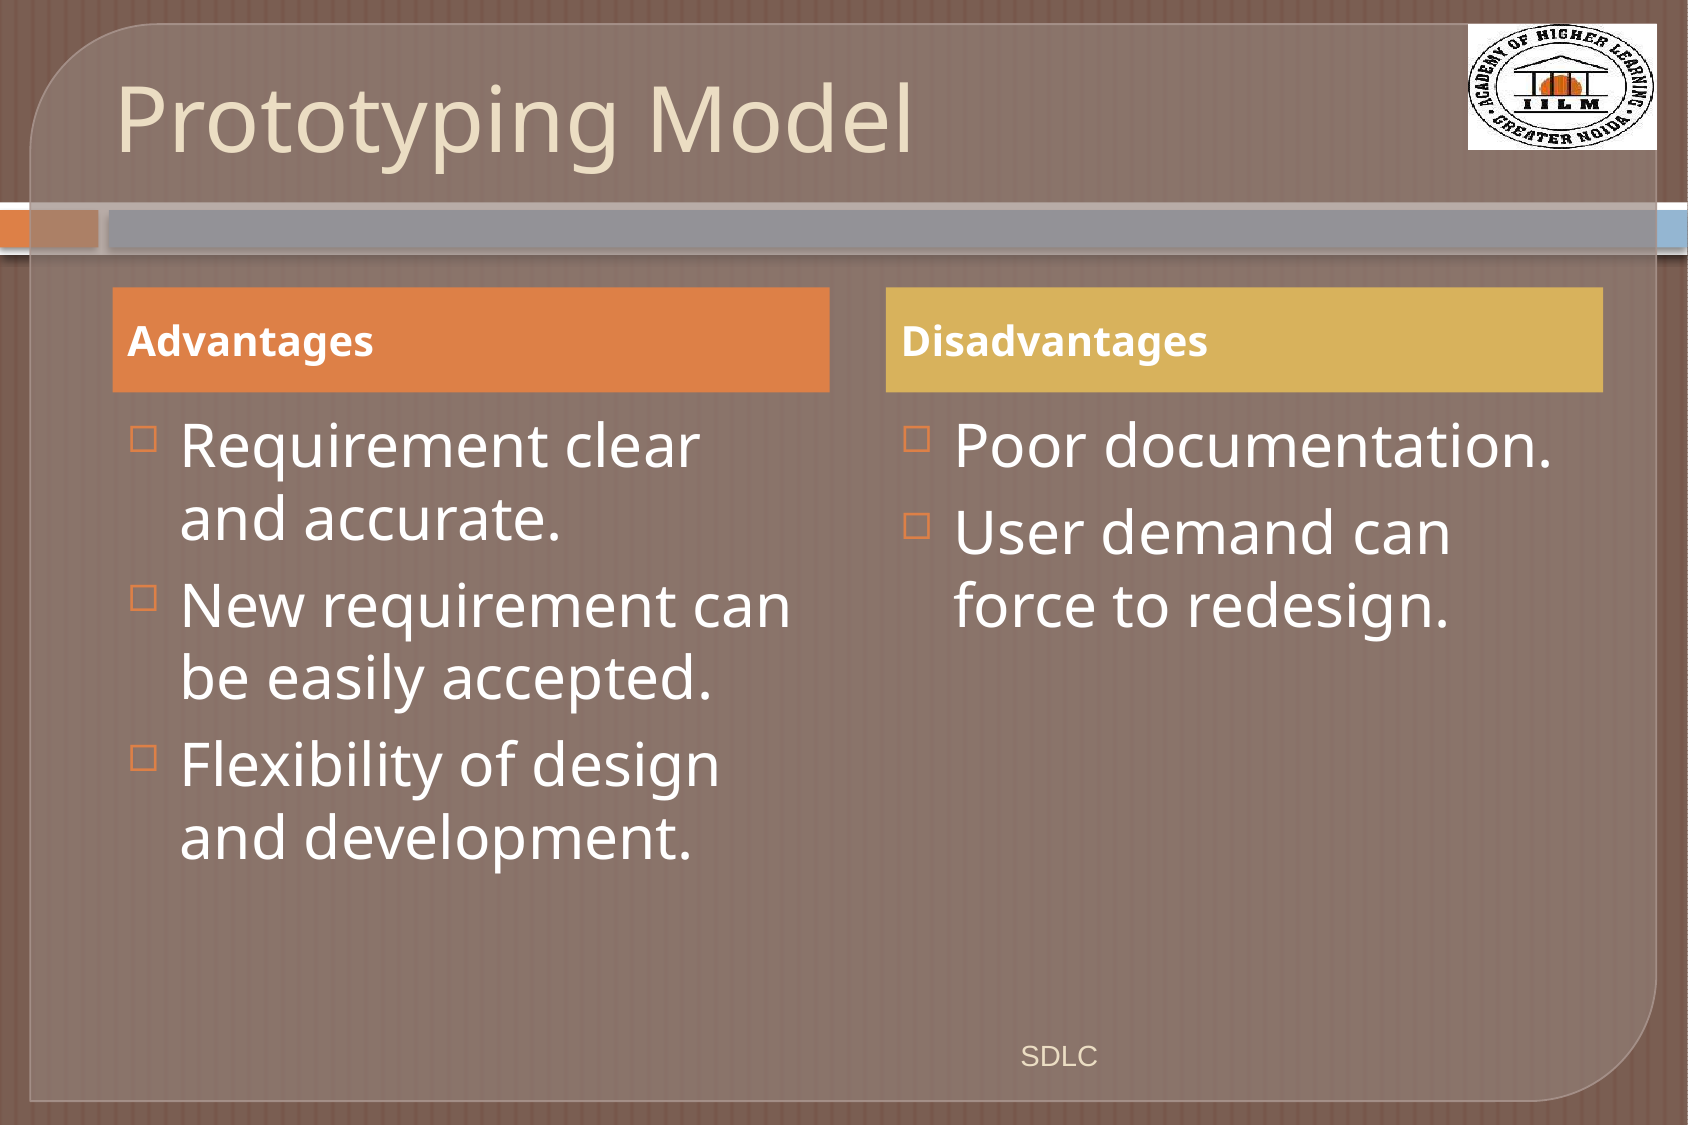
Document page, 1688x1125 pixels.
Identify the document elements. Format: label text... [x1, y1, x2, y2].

list Advantages [112, 287, 830, 393]
footer SDLC [112, 1024, 1113, 1085]
list Requirement clear and accurate. New requirement can be easily accepted. Flexibility of design and development. [112, 399, 830, 988]
title Prototyping Model [98, 44, 1604, 188]
list Poor documentation. User demand can force to redesign. [885, 399, 1604, 988]
picture [1468, 24, 1657, 151]
list Disadvantages [885, 287, 1604, 393]
